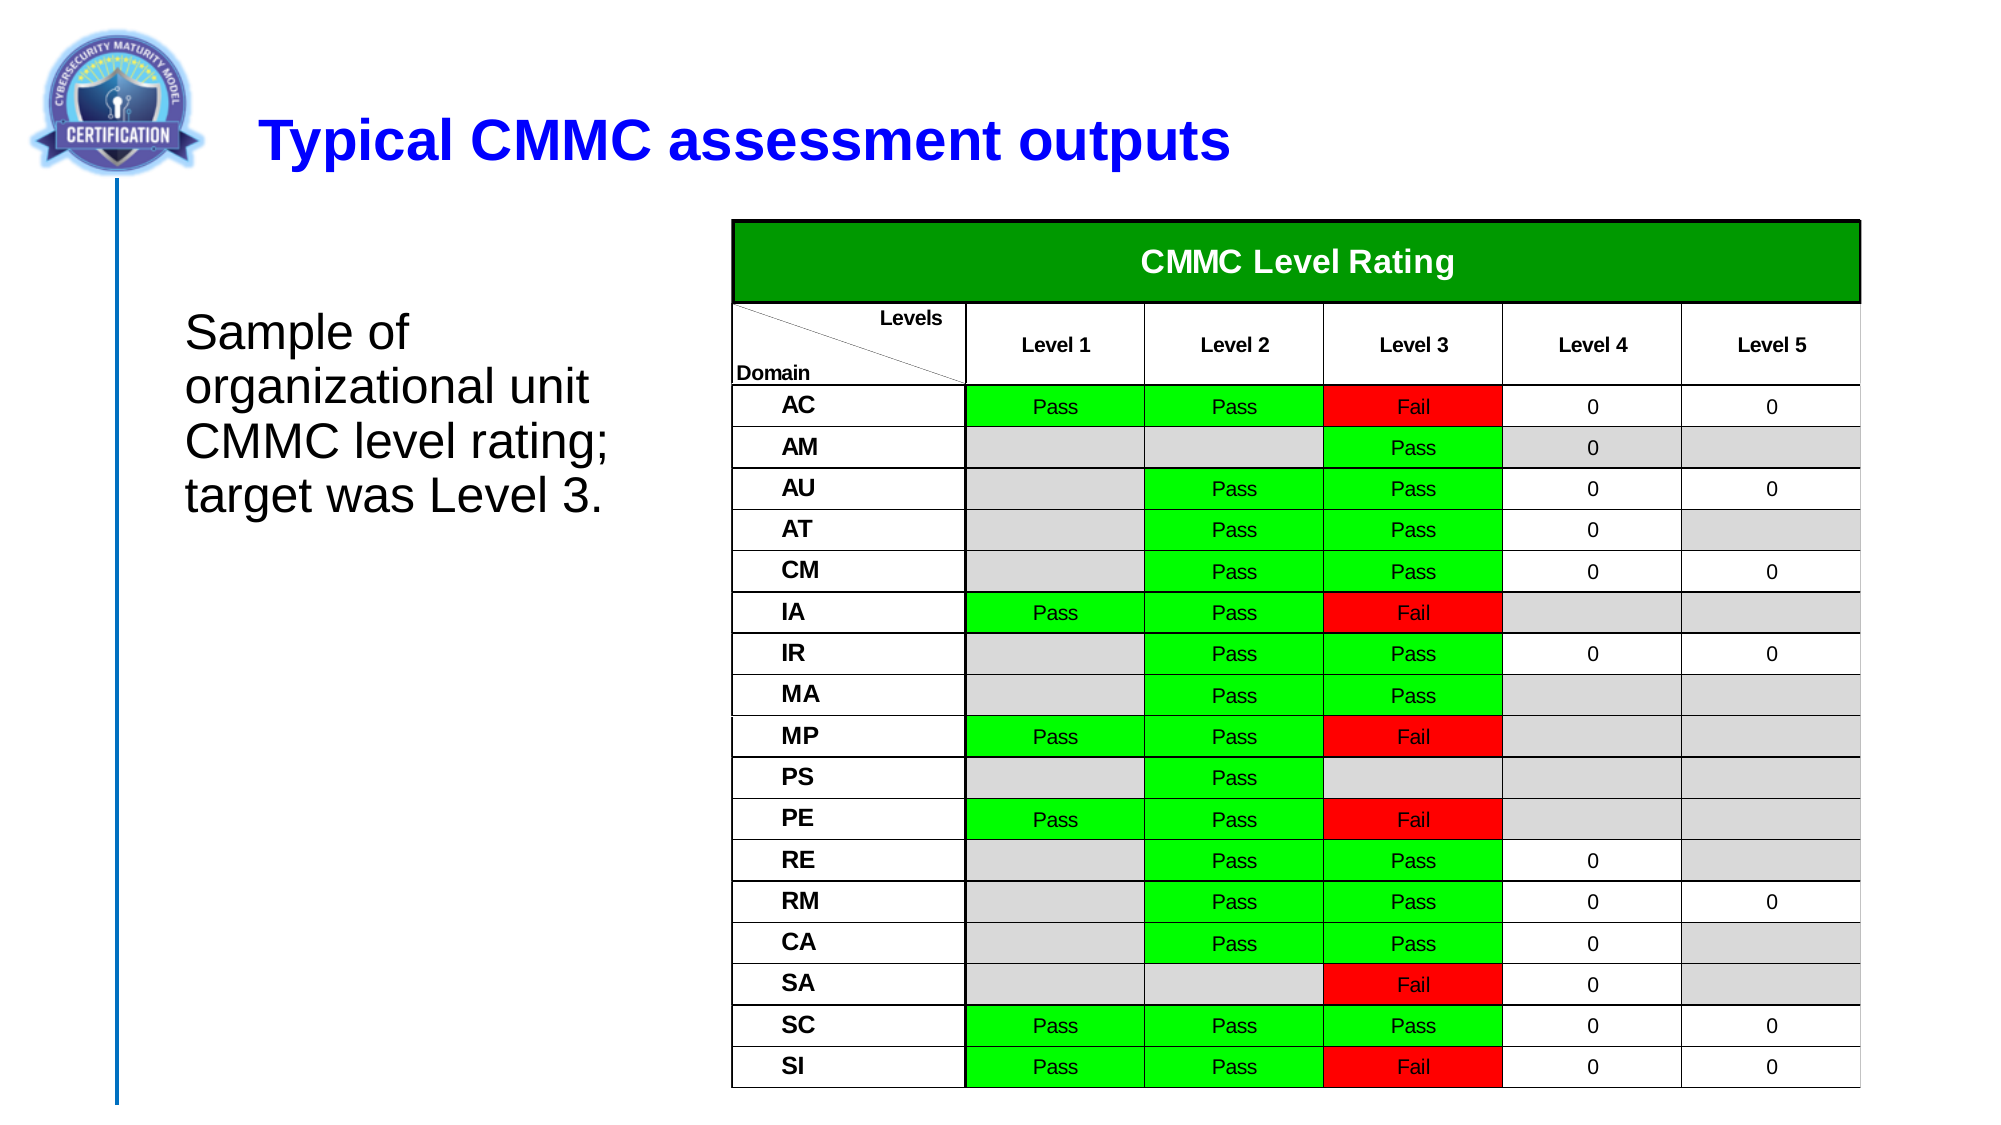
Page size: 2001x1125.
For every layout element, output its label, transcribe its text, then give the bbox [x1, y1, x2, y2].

text_box Sample of organizational unit CMMC level rating; target was Level 3. [169, 298, 626, 530]
picture [25, 22, 210, 181]
picture [731, 219, 1862, 1089]
text_box Typical CMMC assessment outputs [243, 95, 1248, 180]
